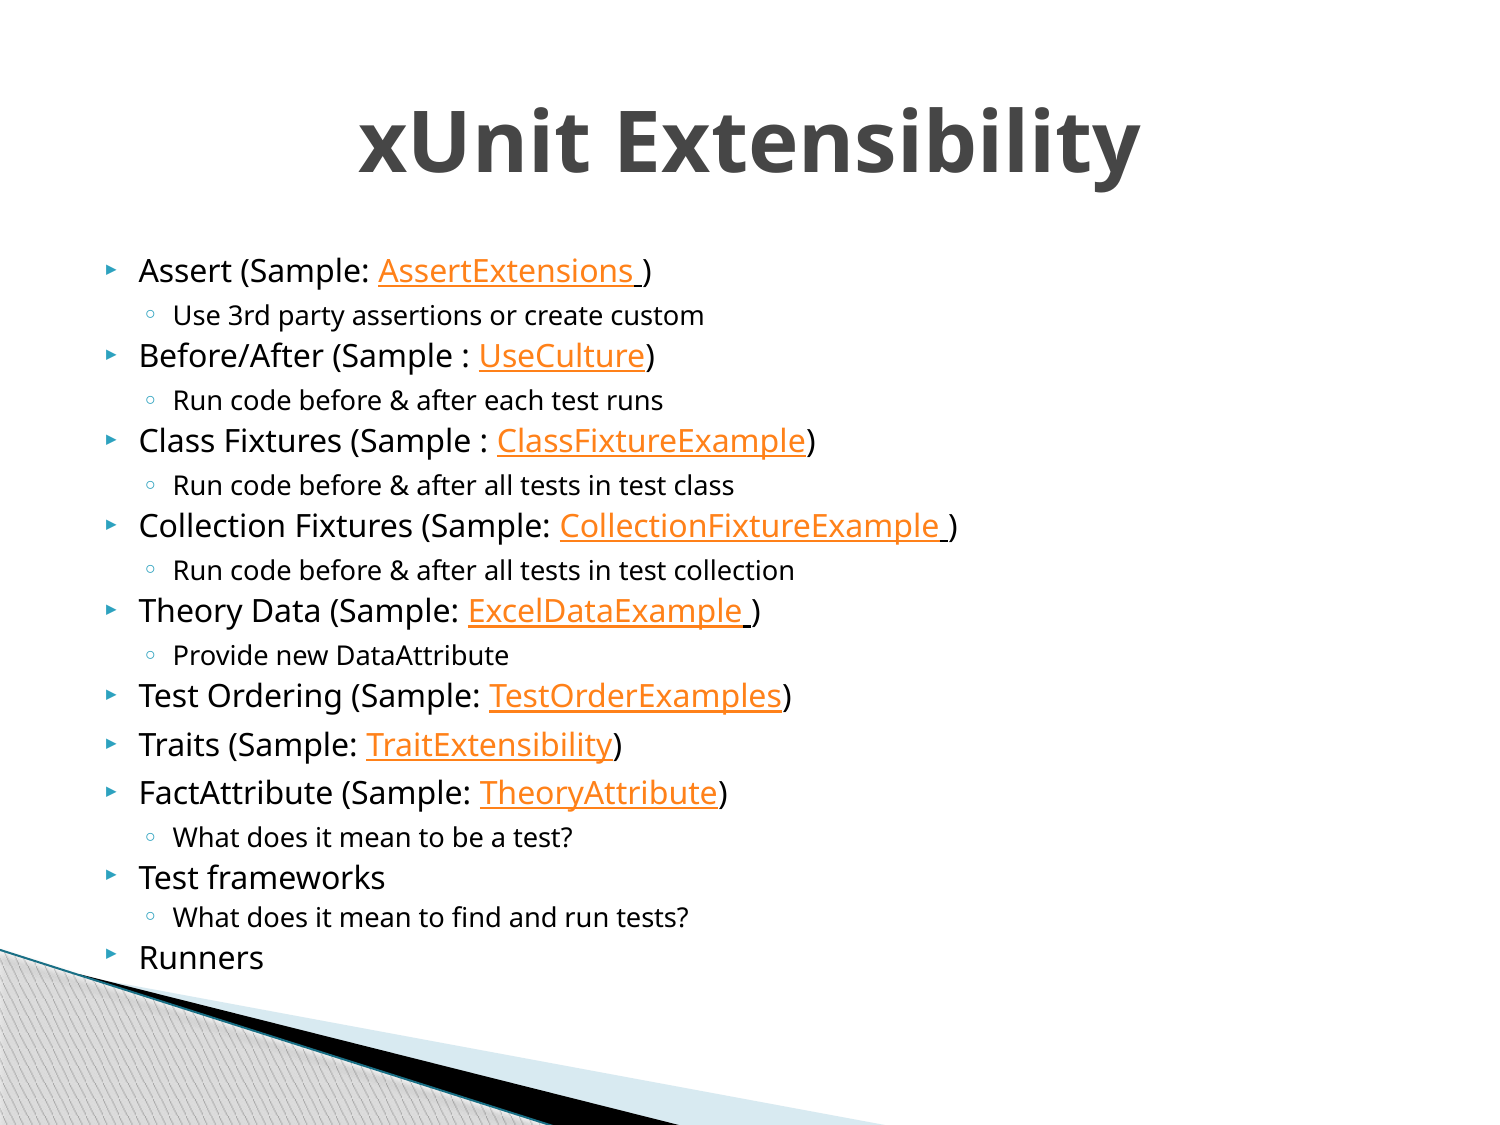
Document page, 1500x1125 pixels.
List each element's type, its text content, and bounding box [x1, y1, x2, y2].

title xUnit Extensibility [75, 45, 1425, 233]
list Assert (Sample: AssertExtensions ) Use 3rd party assertions or create custom Before/After (Sample : UseCulture) Run code before & after each test runs Class Fixtures (Sample : ClassFixtureExample) Run code before & after all tests in test class Collection Fixtures (Sample: CollectionFixtureExample ) Run code before & after all tests in test collection Theory Data (Sample: ExcelDataExample ) Provide new DataAttribute Test Ordering (Sample: TestOrderExamples) Traits (Sample: TraitExtensibility) FactAttribute (Sample: TheoryAttribute) What does it mean to be a test? Test frameworks What does it mean to find and run tests? Runners [75, 243, 1425, 986]
